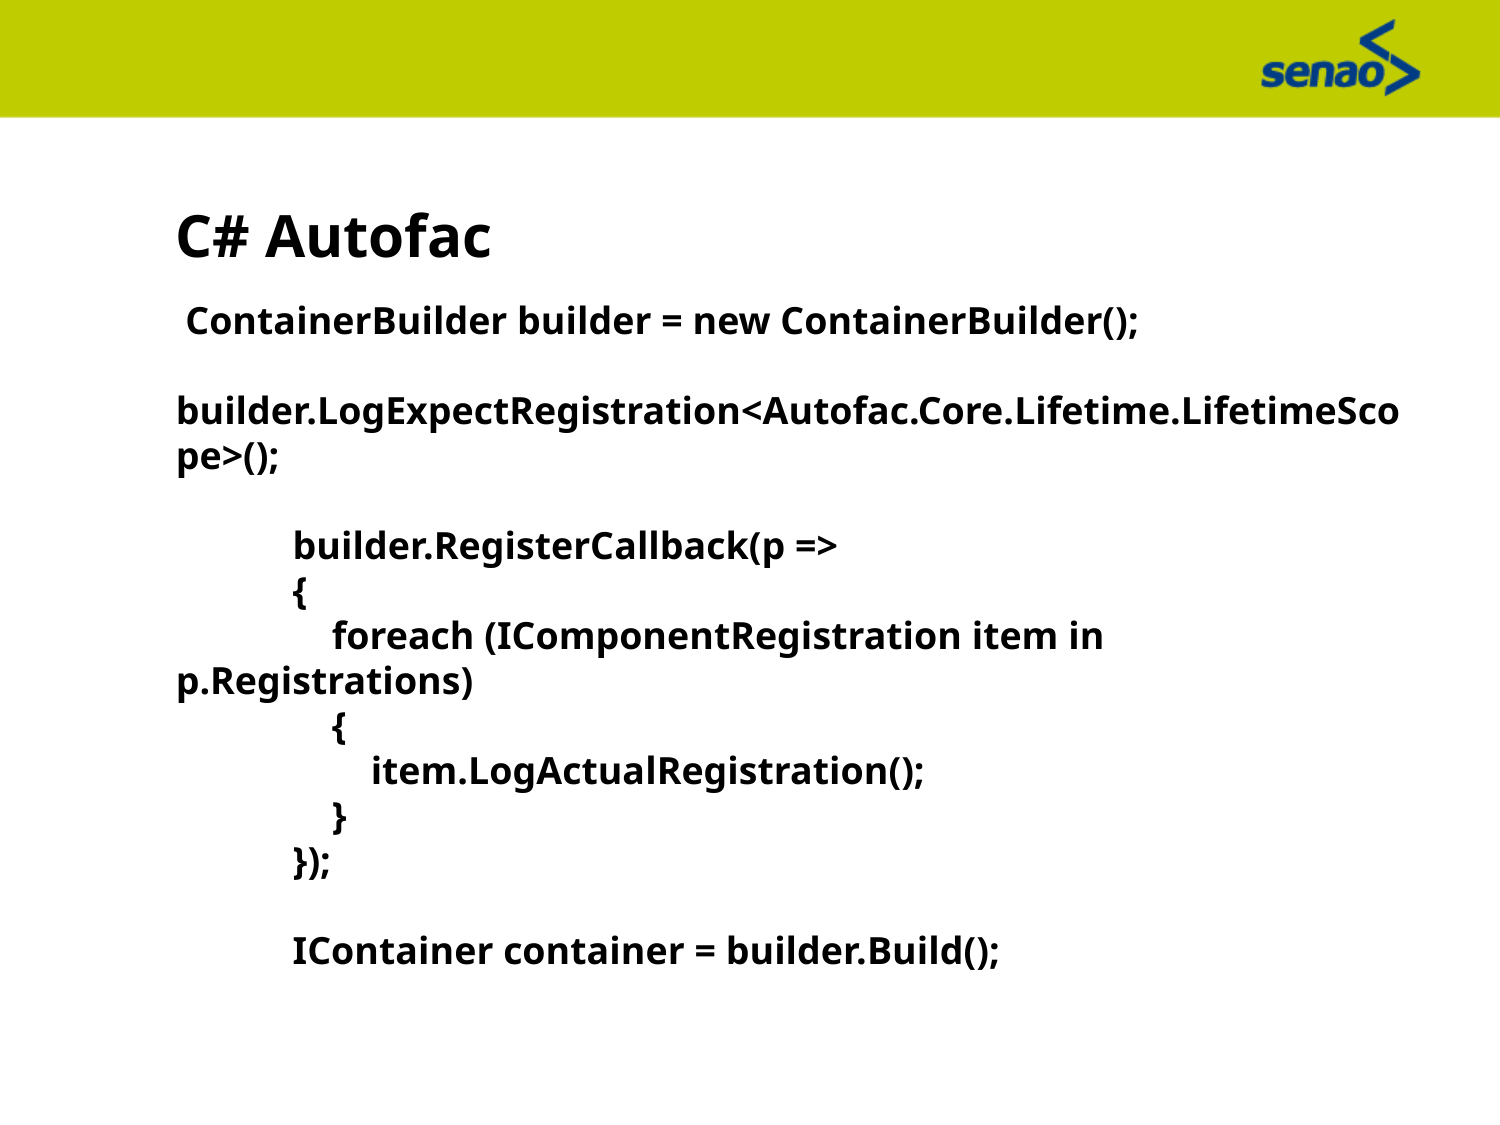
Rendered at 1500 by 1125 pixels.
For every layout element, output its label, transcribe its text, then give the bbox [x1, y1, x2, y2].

picture [0, 0, 1500, 1125]
text_box ContainerBuilder builder = new ContainerBuilder(); builder.LogExpectRegistration<Autofac.Core.Lifetime.LifetimeScope>(); builder.RegisterCallback(p => { foreach (IComponentRegistration item in p.Registrations) { item.LogActualRegistration(); } }); IContainer container = builder.Build(); [160, 289, 1419, 980]
text_box C# Autofac [160, 166, 1289, 268]
